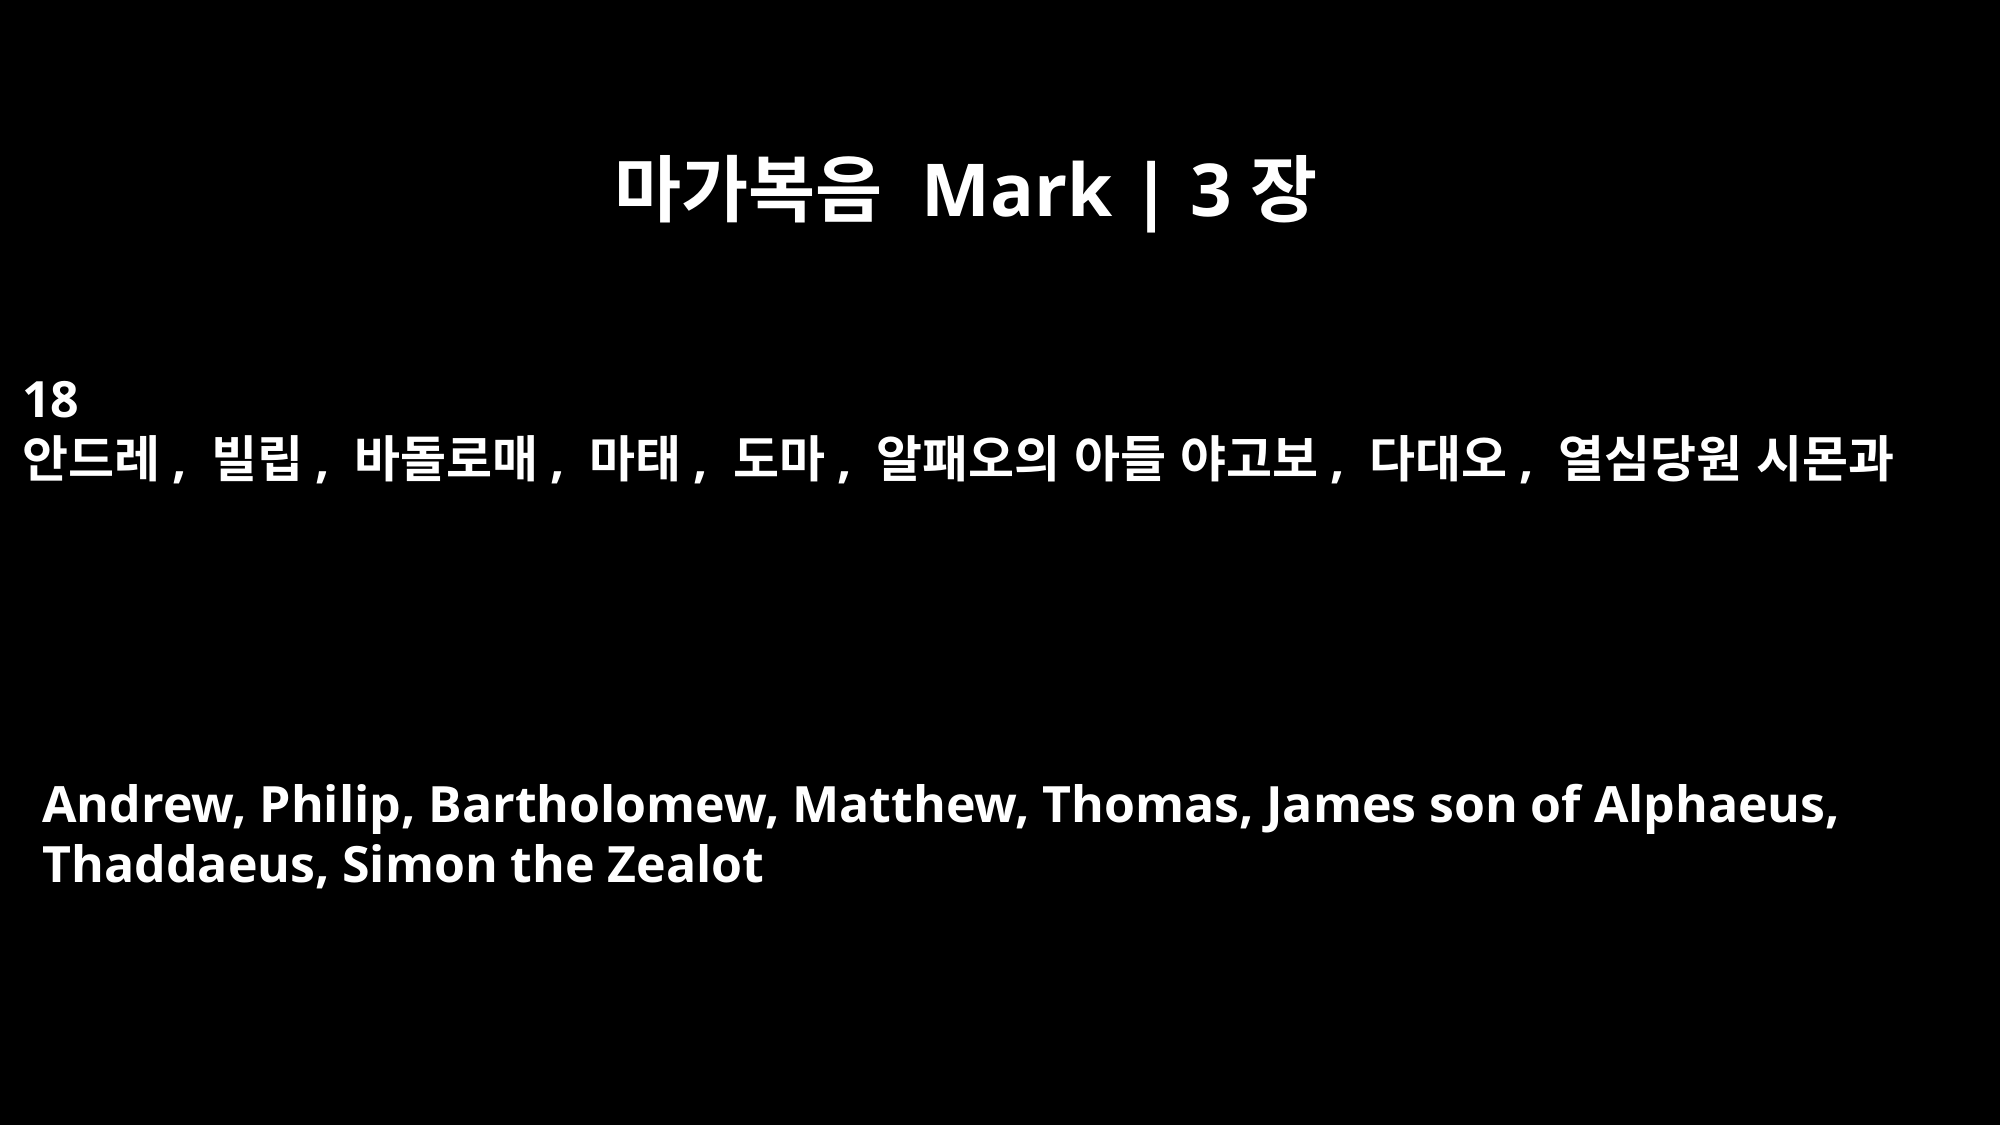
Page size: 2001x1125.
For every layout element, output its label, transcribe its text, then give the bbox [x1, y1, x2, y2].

text_box 마가복음 Mark | 3장 [599, 136, 1333, 239]
text_box 18 안드레, 빌립, 바돌로매, 마태, 도마, 알패오의 아들 야고보, 다대오, 열심당원 시몬과 [7, 359, 1910, 495]
text_box Andrew, Philip, Bartholomew, Matthew, Thomas, James son of Alphaeus, Thaddaeus, Simon the Zealot [27, 764, 1869, 900]
